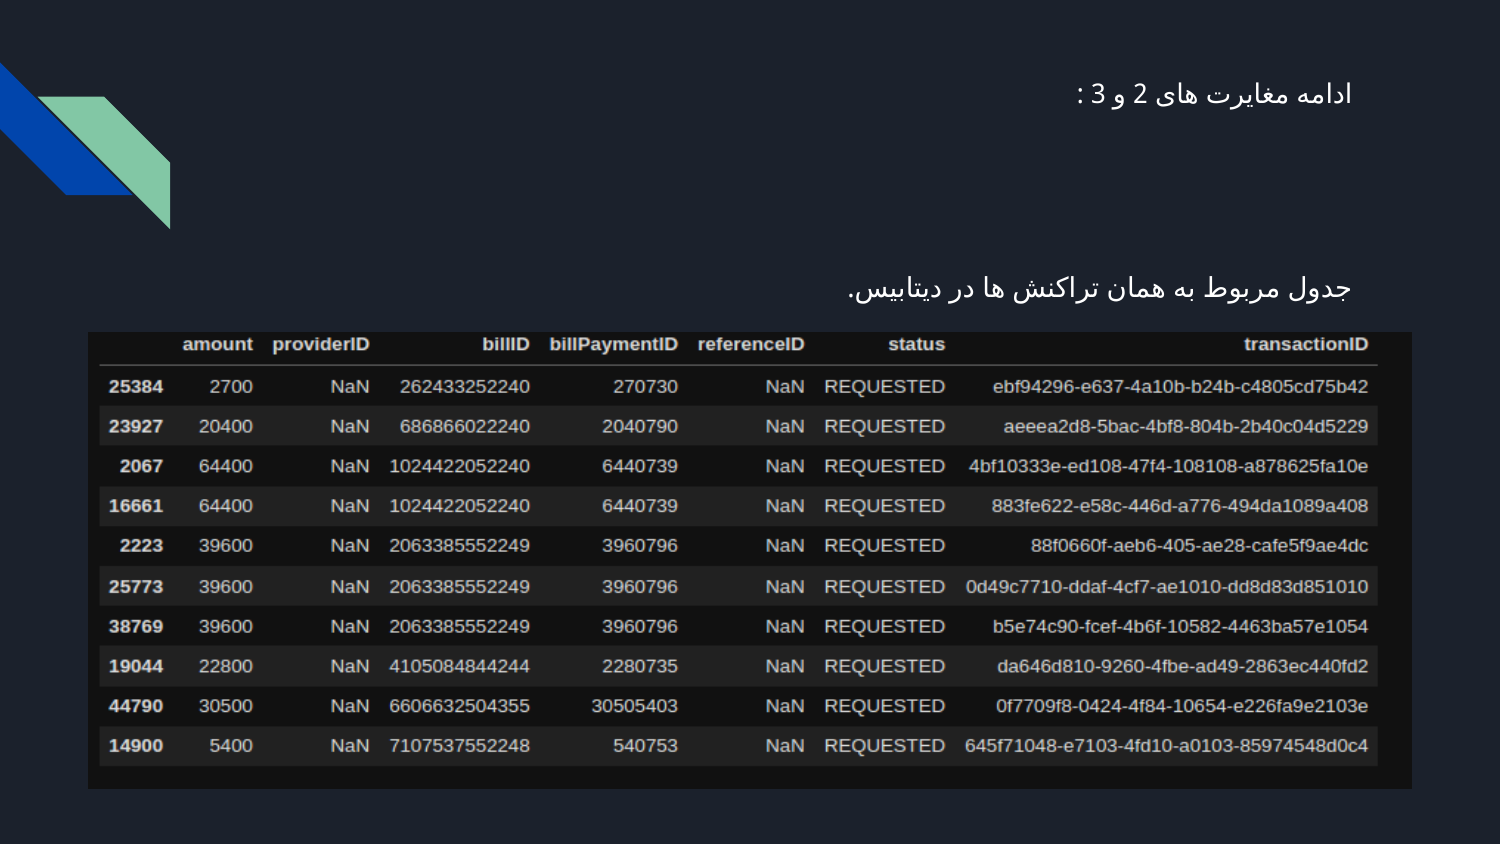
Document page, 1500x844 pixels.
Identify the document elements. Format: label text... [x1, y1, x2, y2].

title ادامه مغایرت های 2 و 3 : [212, 64, 1368, 215]
list جدول مربوط به همان تراکنش ها در دیتابیس. [212, 257, 1368, 331]
picture [88, 332, 1412, 789]
